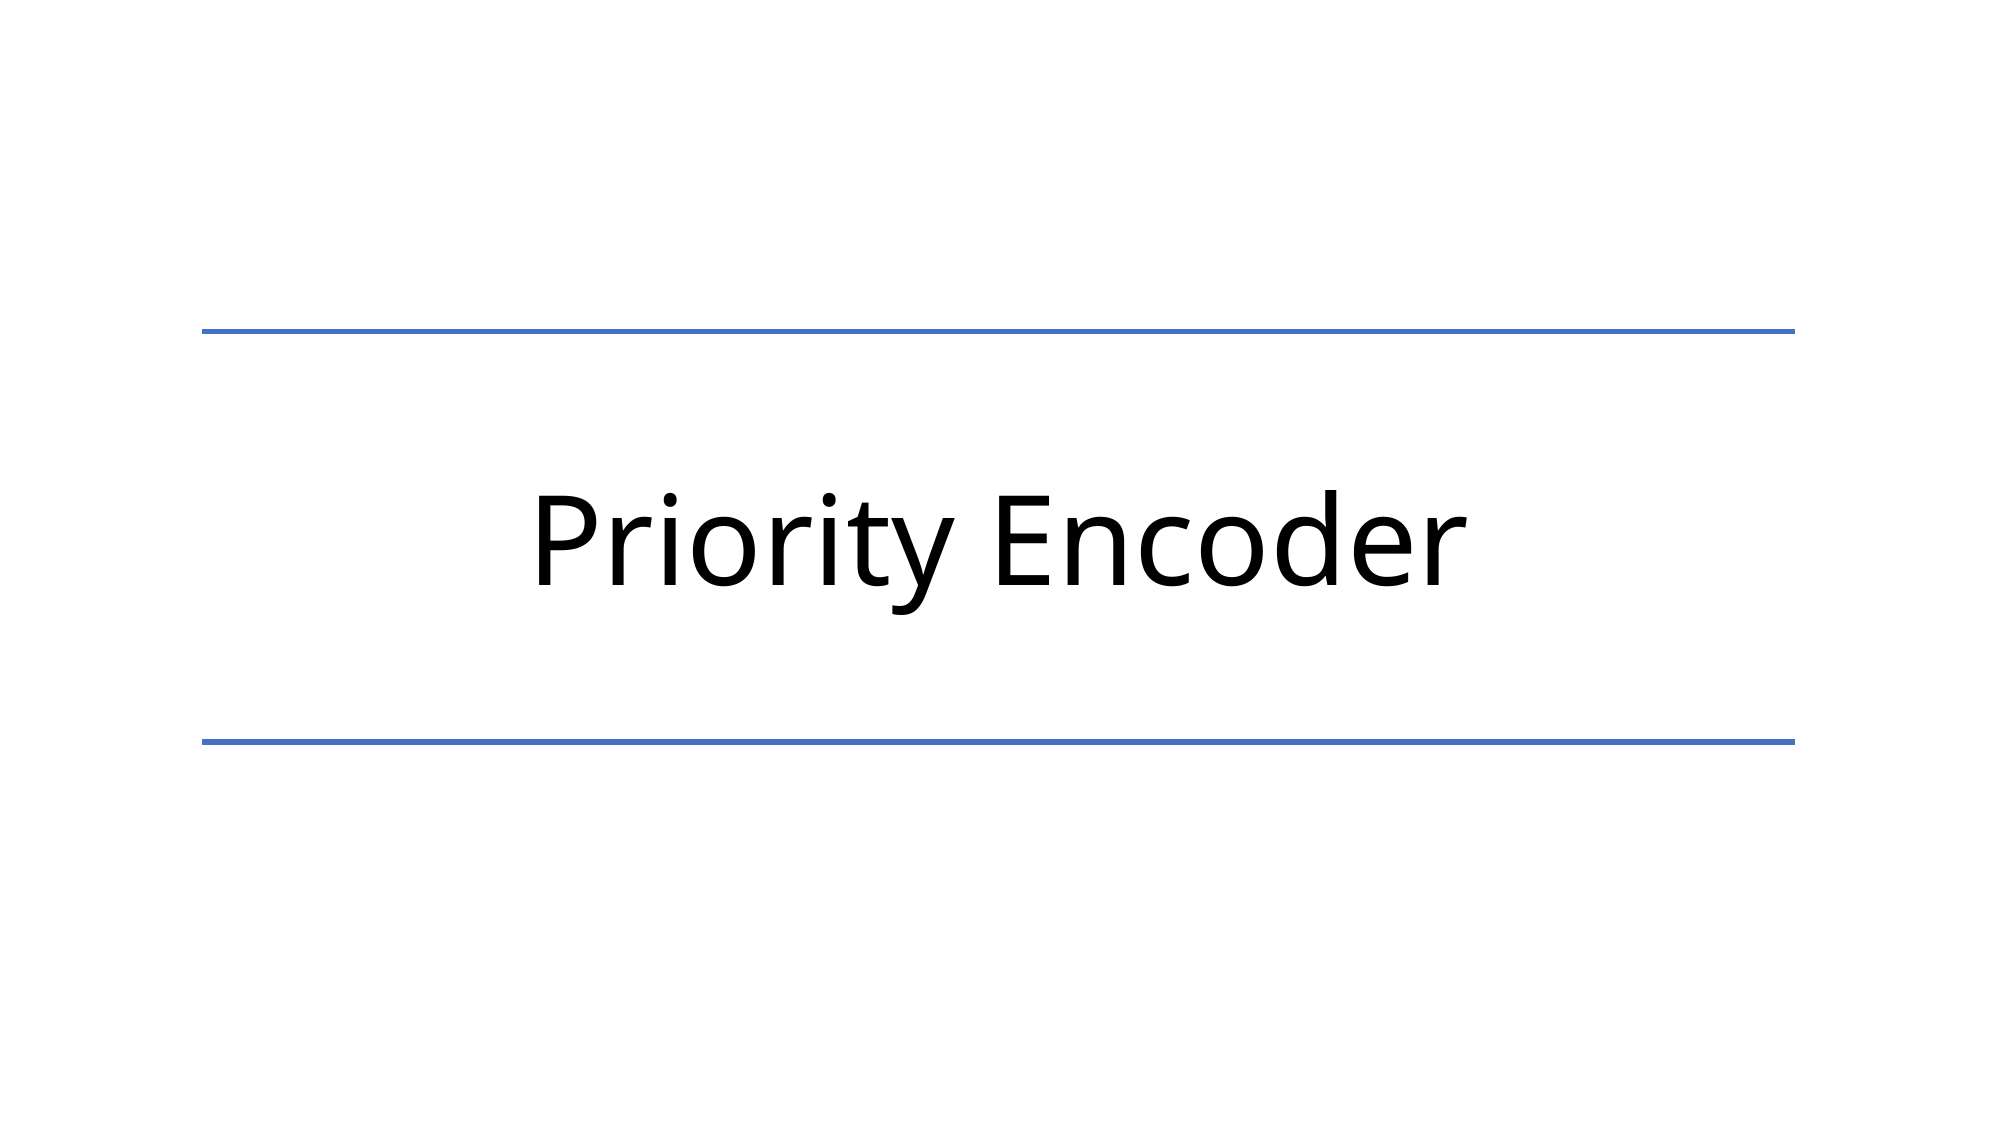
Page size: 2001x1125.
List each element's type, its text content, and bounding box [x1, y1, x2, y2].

text_box Priority Encoder [202, 453, 1795, 618]
